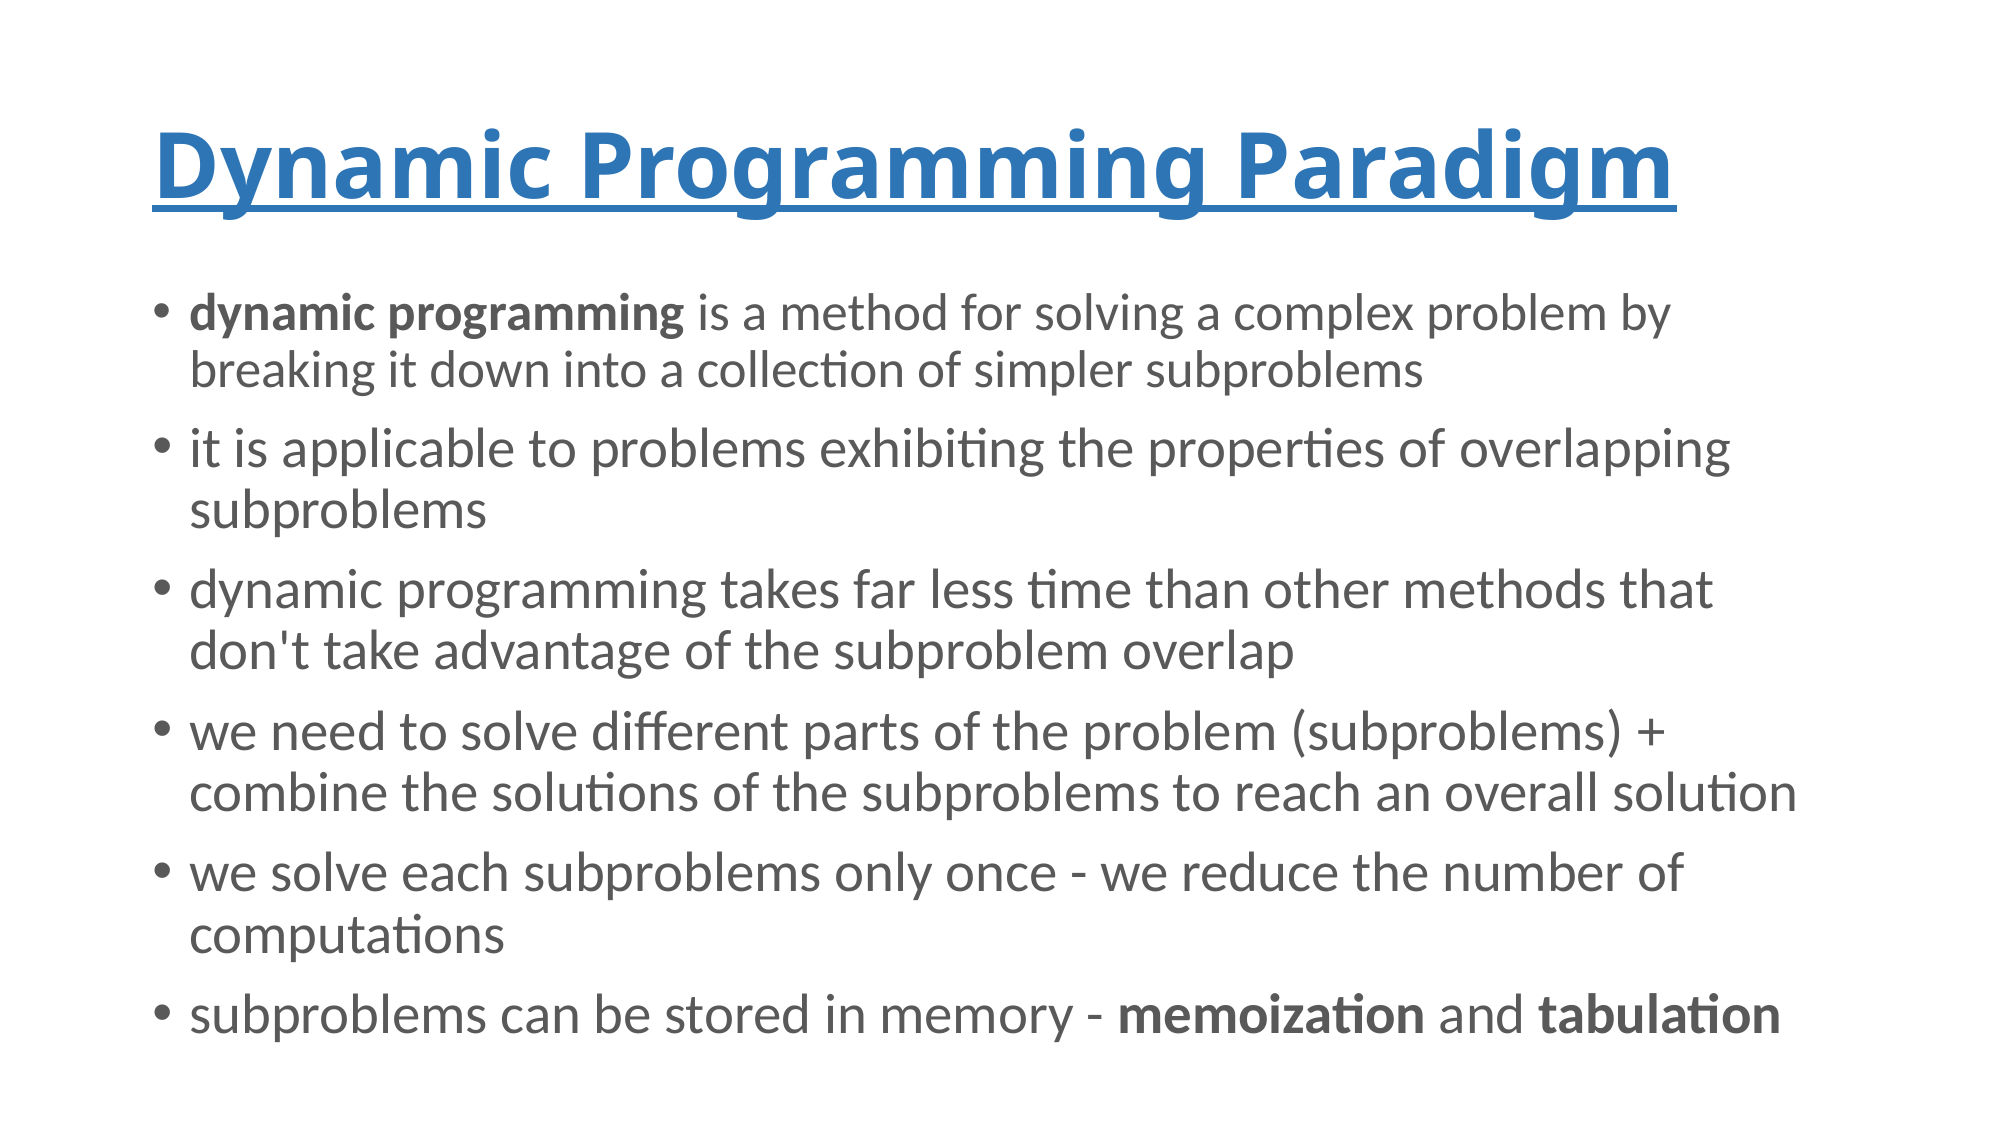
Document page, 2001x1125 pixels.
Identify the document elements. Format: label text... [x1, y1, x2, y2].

list dynamic programming is a method for solving a complex problem by breaking it down into a collection of simpler subproblems it is applicable to problems exhibiting the properties of overlapping subproblems dynamic programming takes far less time than other methods that don't take advantage of the subproblem overlap we need to solve different parts of the problem (subproblems) + combine the solutions of the subproblems to reach an overall solution we solve each subproblems only once - we reduce the number of computations subproblems can be stored in memory - memoization and tabulation [137, 277, 1863, 1066]
title Dynamic Programming Paradigm [137, 59, 1863, 277]
